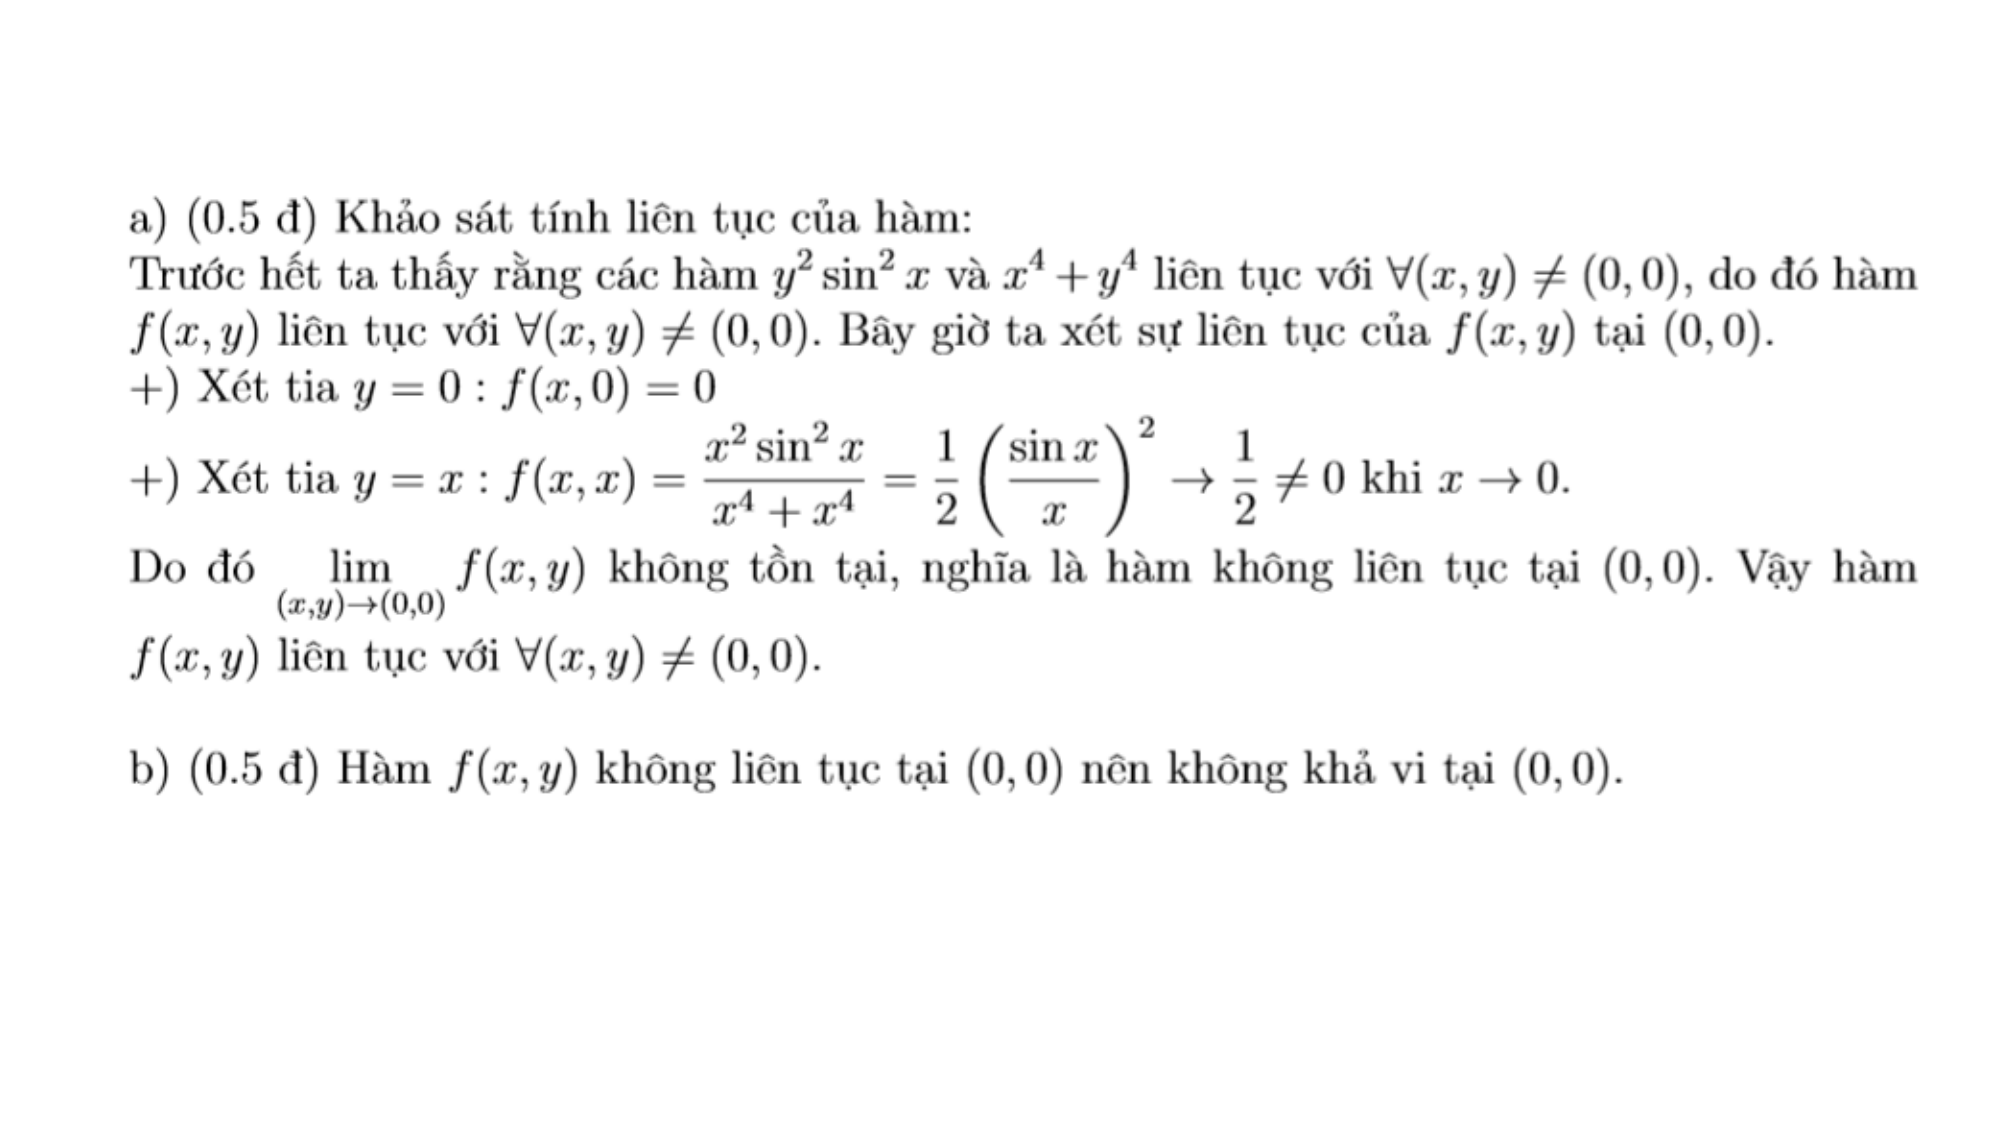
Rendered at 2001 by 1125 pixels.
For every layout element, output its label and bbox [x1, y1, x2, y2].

picture [115, 175, 1935, 807]
